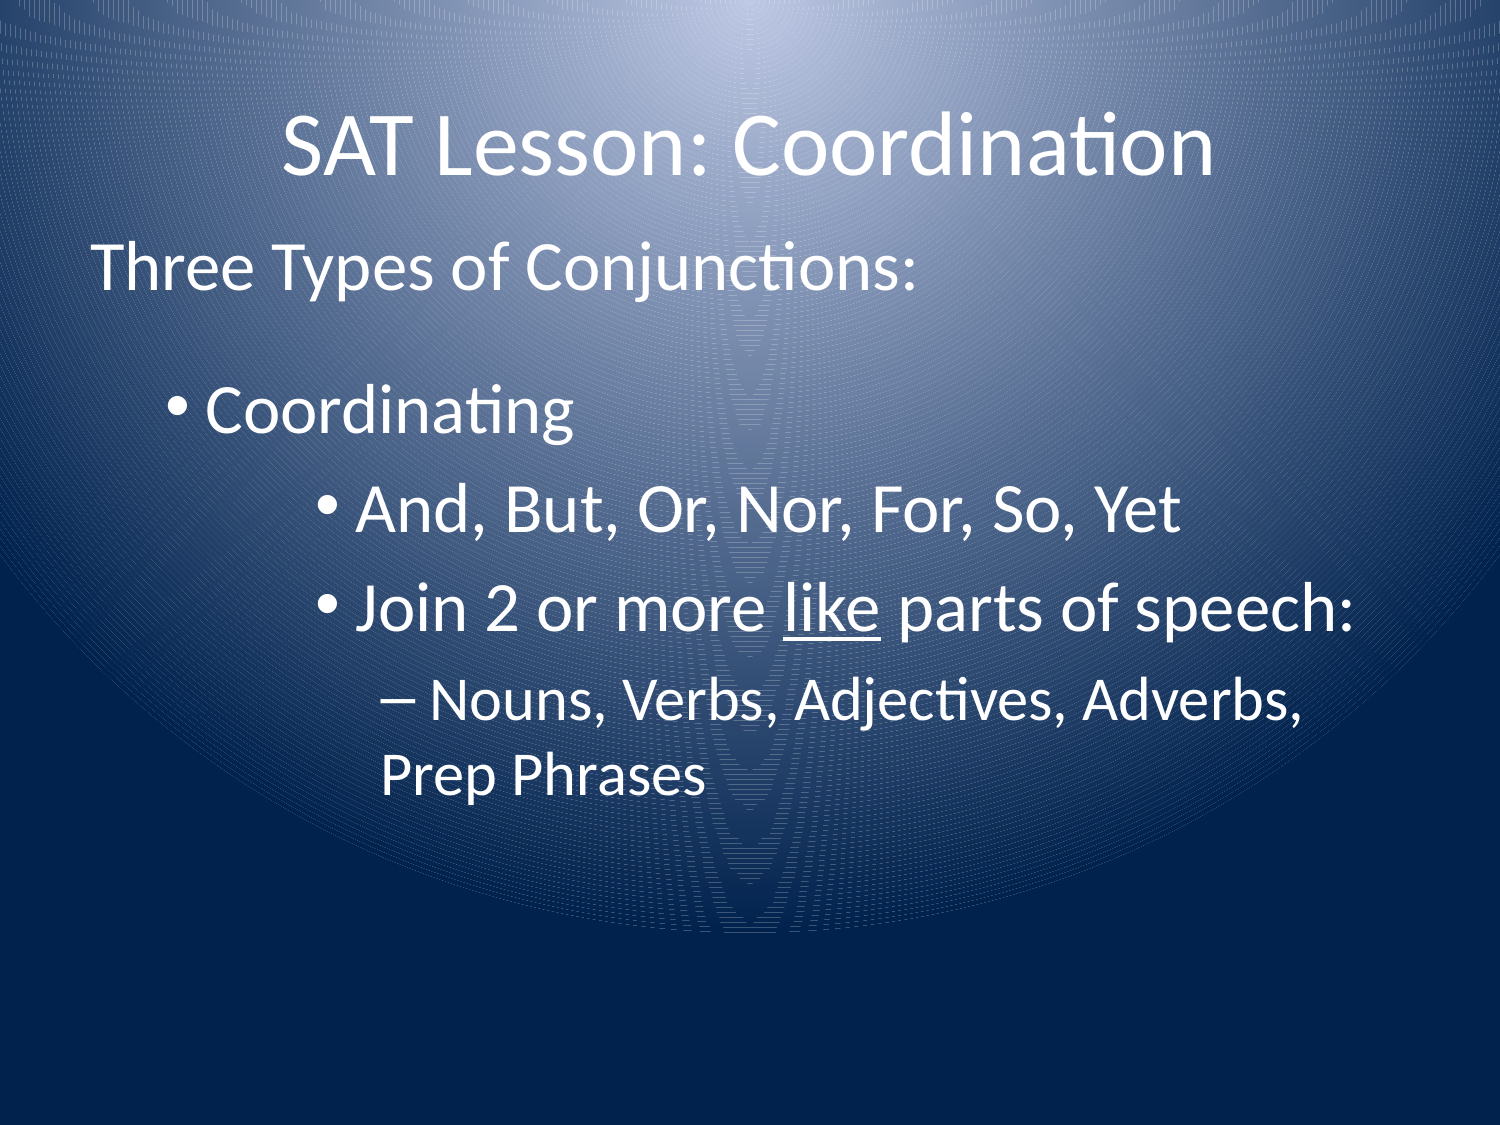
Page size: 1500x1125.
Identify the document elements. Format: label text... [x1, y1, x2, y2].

list Three Types of Conjunctions: Coordinating And, But, Or, Nor, For, So, Yet Join 2 or more like parts of speech: Nouns, Verbs, Adjectives, Adverbs, Prep Phrases [74, 212, 1426, 1043]
title SAT Lesson: Coordination [74, 44, 1426, 212]
